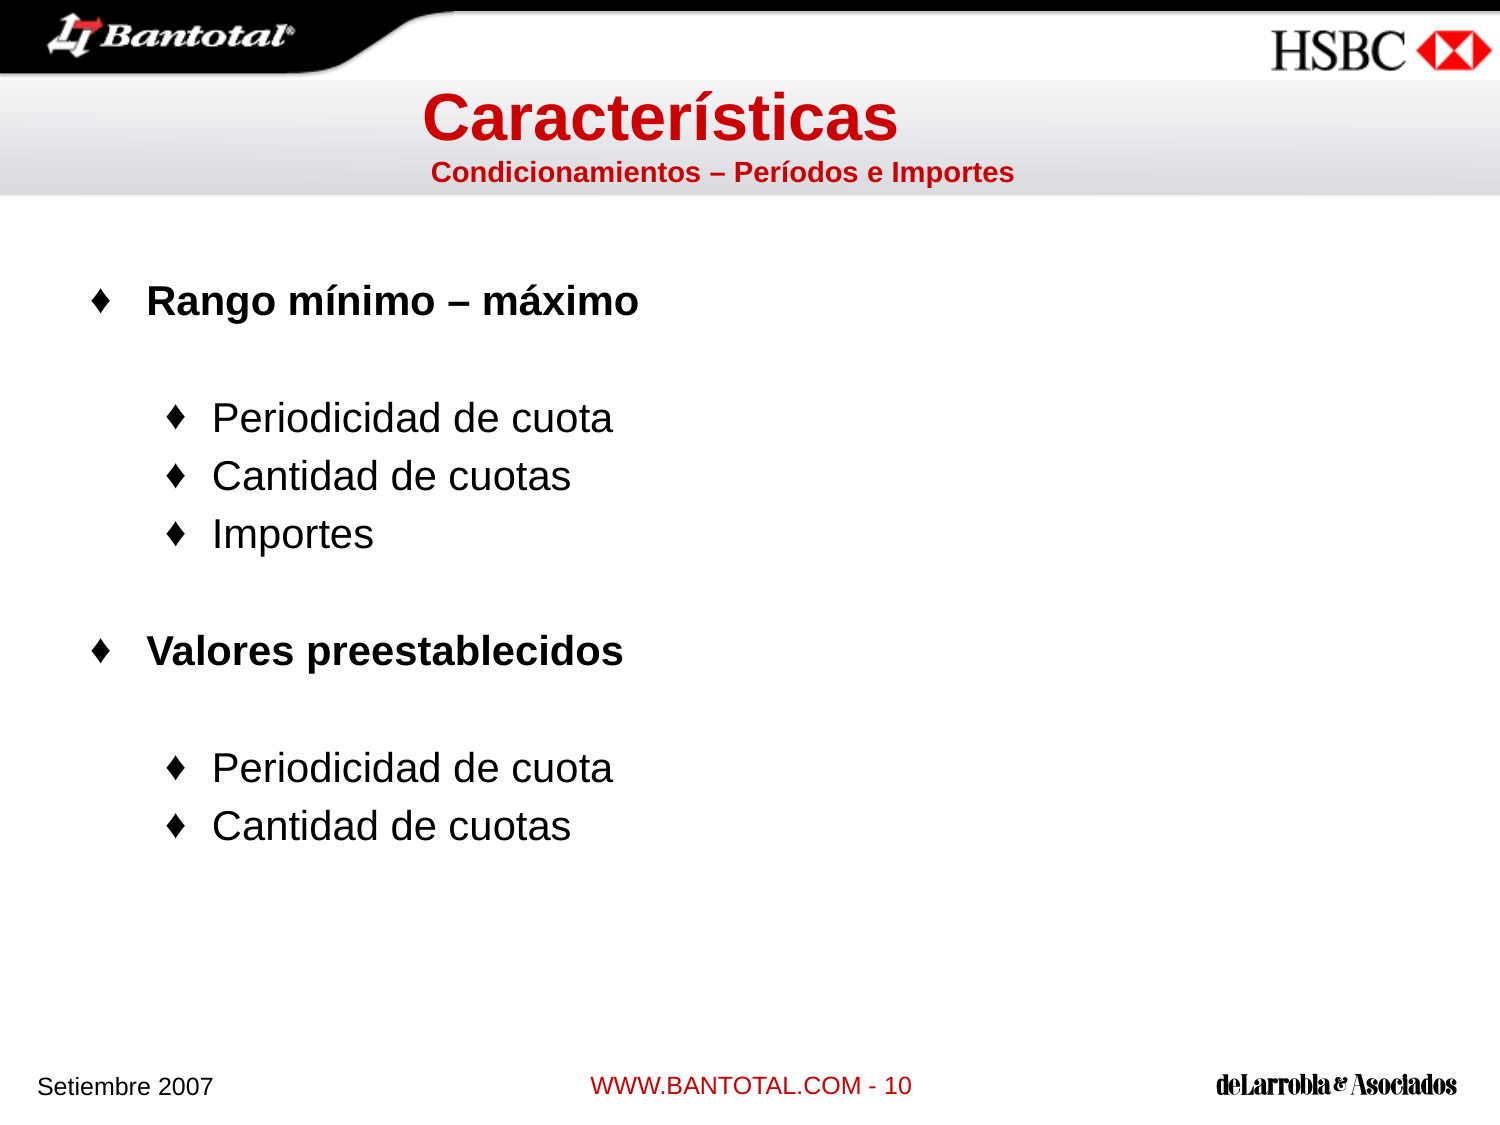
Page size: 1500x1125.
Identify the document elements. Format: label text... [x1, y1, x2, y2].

footer WWW.BANTOTAL.COM - 10 [513, 1061, 989, 1107]
list Rango mínimo – máximo Periodicidad de cuota Cantidad de cuotas Importes Valores preestablecidos Periodicidad de cuota Cantidad de cuotas [74, 207, 1426, 1006]
picture [1215, 1070, 1459, 1099]
picture [0, 0, 1500, 197]
title Características Condicionamientos – Períodos e Importes [407, 66, 1500, 197]
slide_number Setiembre 2007 [21, 1063, 373, 1118]
